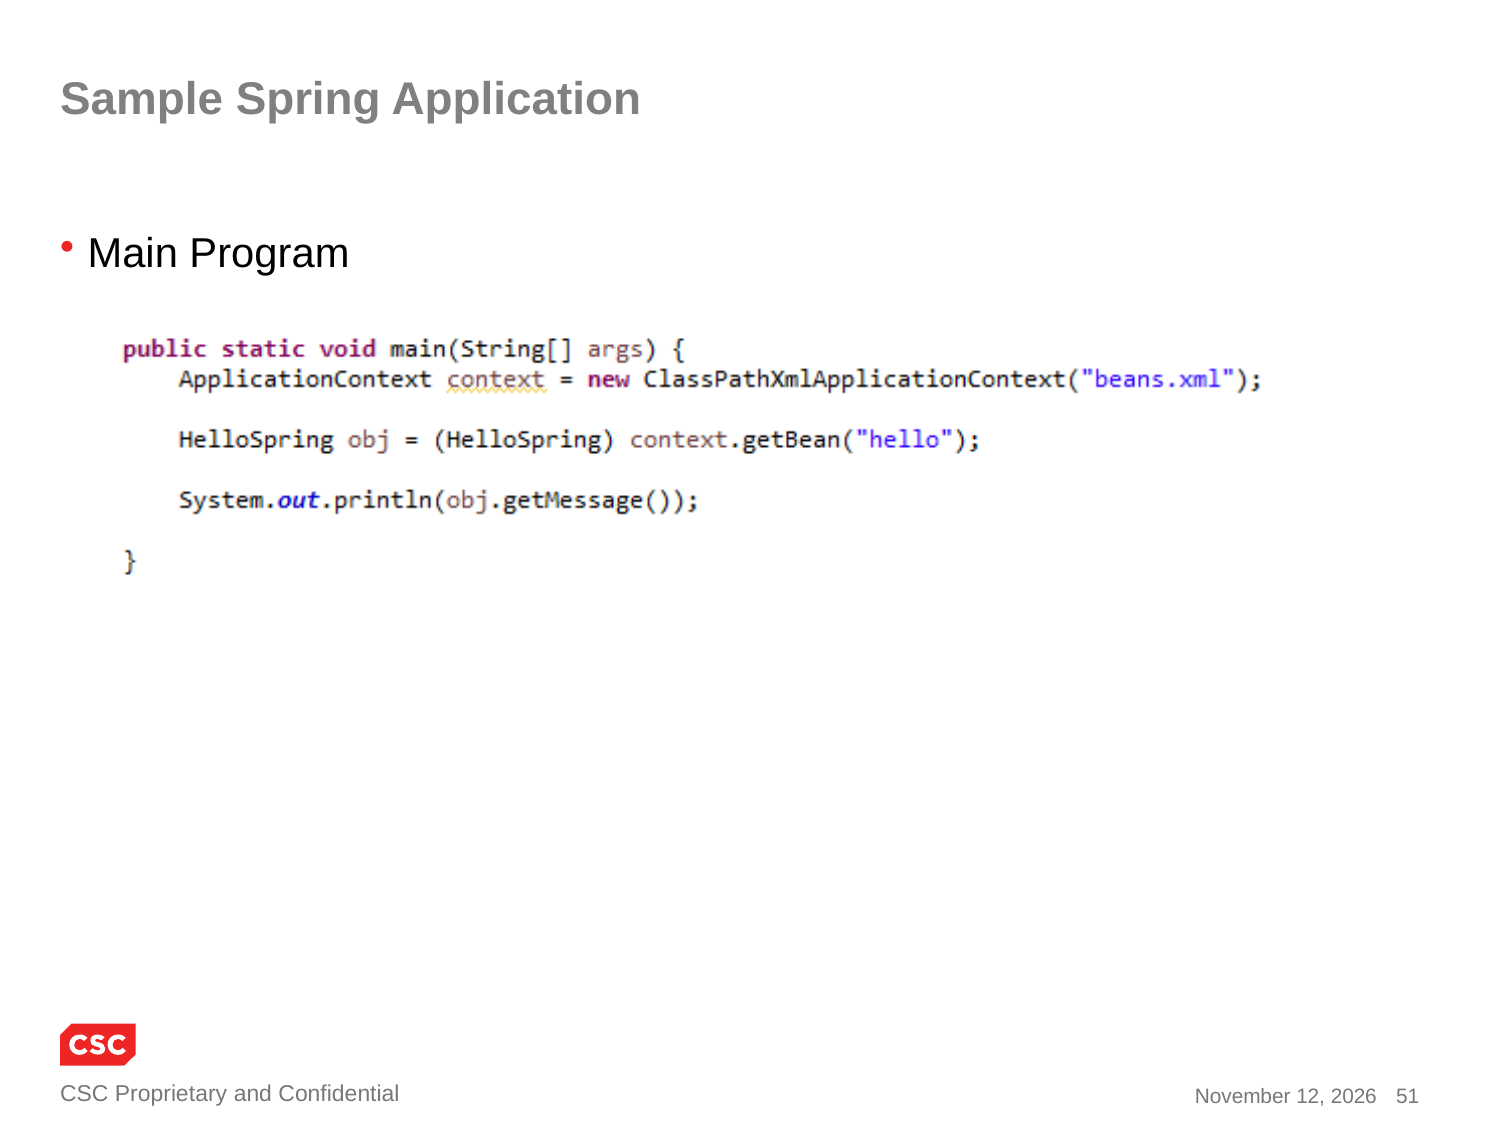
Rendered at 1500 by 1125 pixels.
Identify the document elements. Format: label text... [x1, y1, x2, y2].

title Sample Spring Application [60, 74, 1440, 204]
picture [105, 326, 1306, 593]
list Main Program [60, 231, 1440, 278]
